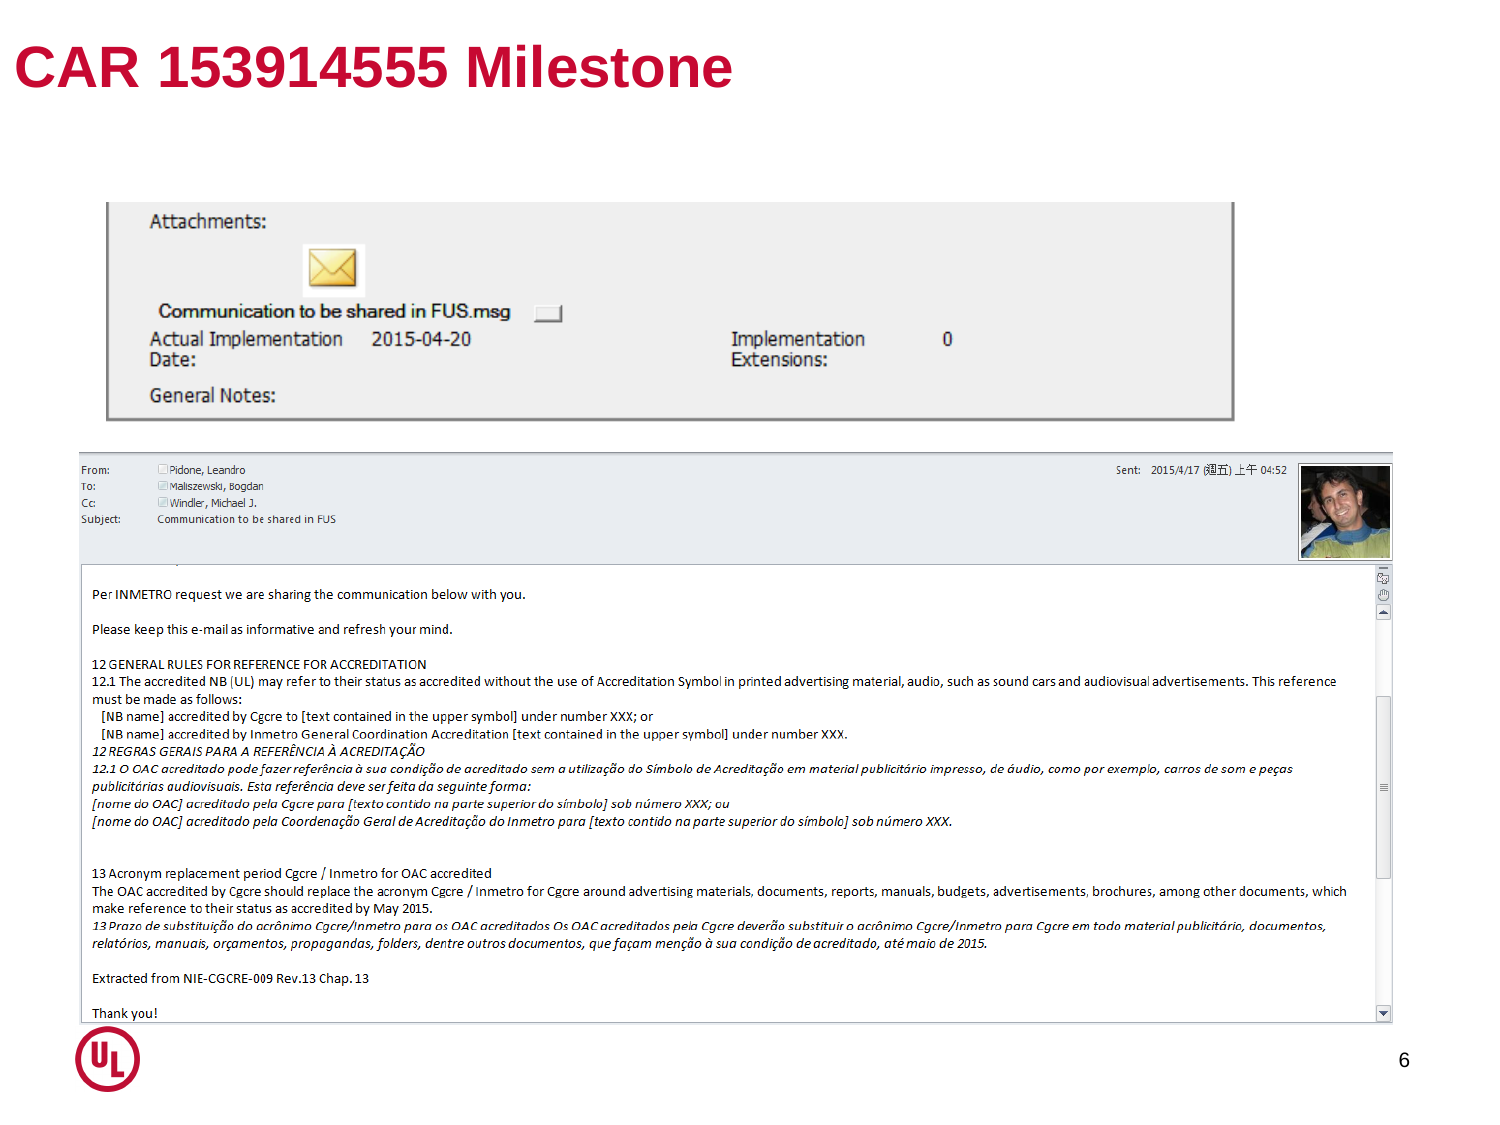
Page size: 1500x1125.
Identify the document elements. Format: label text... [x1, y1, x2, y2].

text_box CAR 153914555 Milestone [0, 22, 1350, 210]
slide_number 6 [1319, 1029, 1425, 1090]
picture [106, 202, 1238, 423]
picture [79, 452, 1394, 1025]
picture [75, 1026, 140, 1092]
